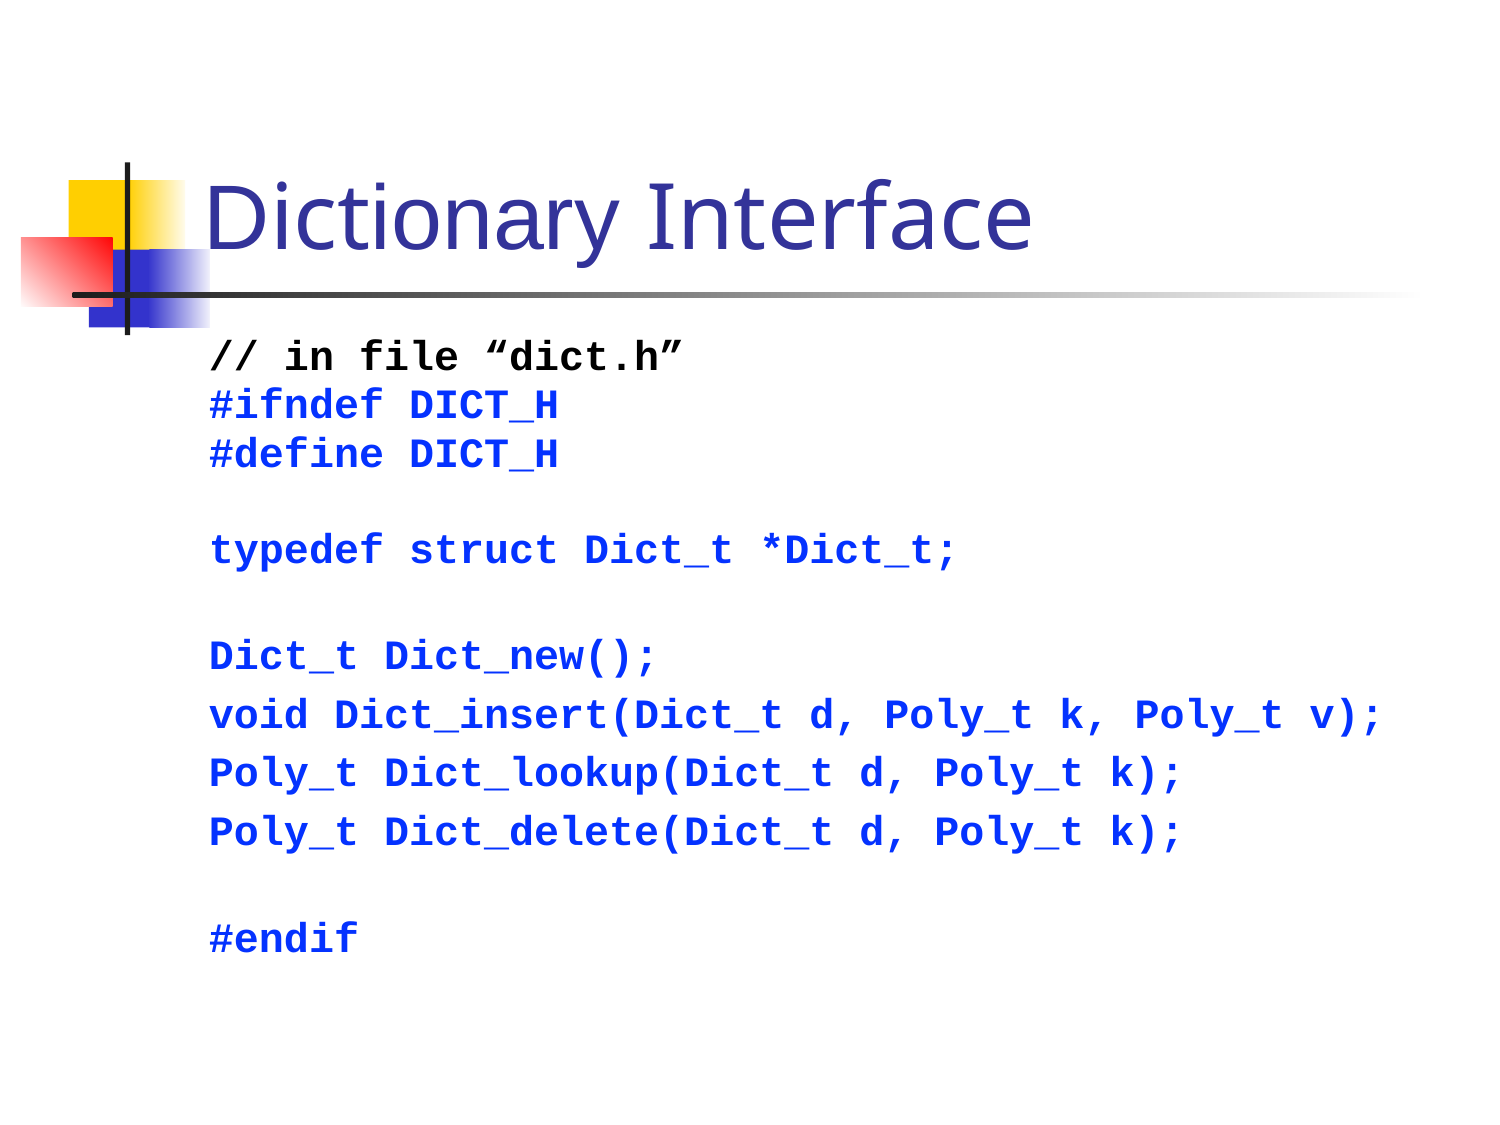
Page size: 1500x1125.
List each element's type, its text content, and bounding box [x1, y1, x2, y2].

list // in file “dict.h” #ifndef DICT_H #define DICT_H typedef struct Dict_t *Dict_t; Dict_t Dict_new(); void Dict_insert(Dict_t d, Poly_t k, Poly_t v); Poly_t Dict_lookup(Dict_t d, Poly_t k); Poly_t Dict_delete(Dict_t d, Poly_t k); #endif [193, 331, 1469, 1006]
title Dictionary Interface [188, 35, 1468, 275]
